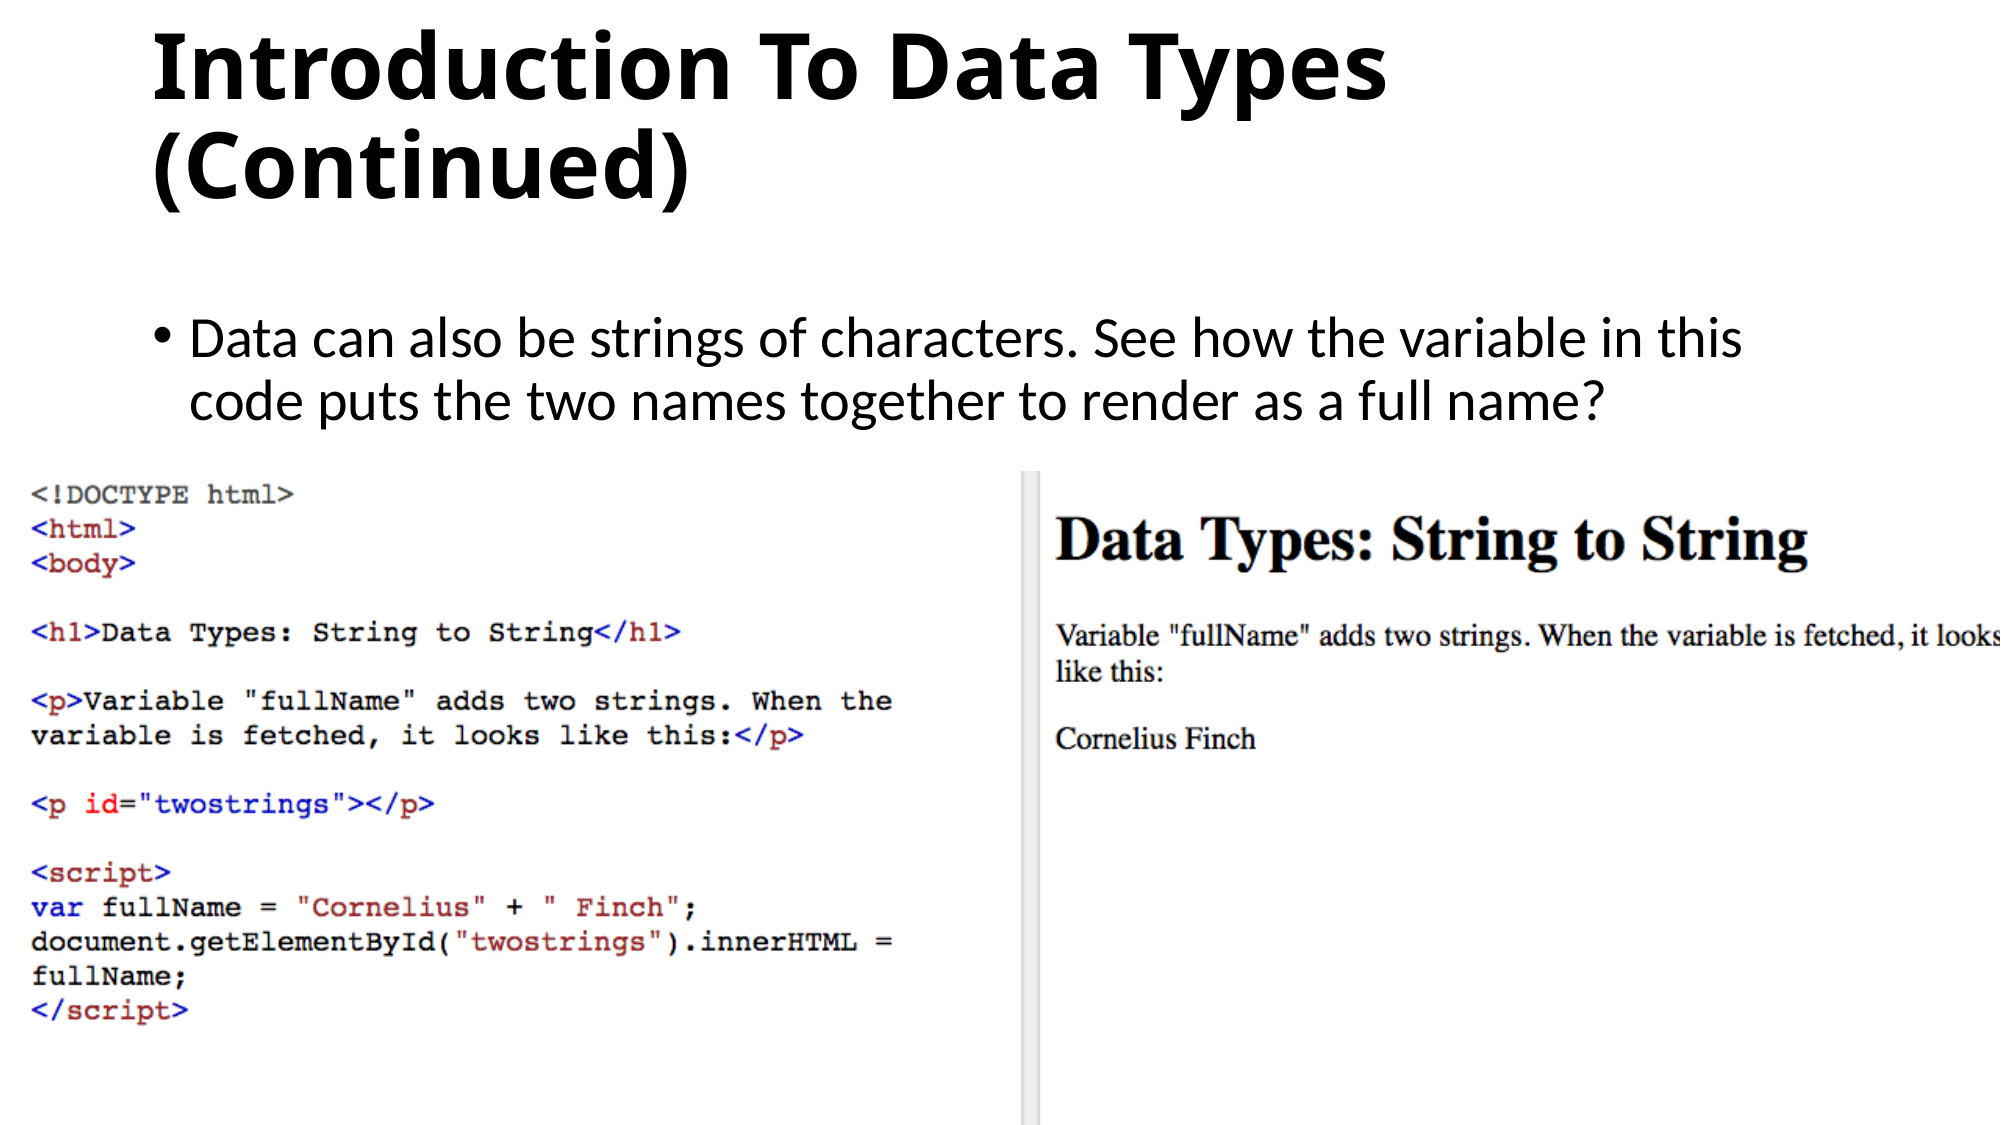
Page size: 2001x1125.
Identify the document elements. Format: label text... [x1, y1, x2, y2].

list Data can also be strings of characters. See how the variable in this code puts the two names together to render as a full name? [137, 299, 1863, 471]
picture [18, 471, 2000, 1125]
title Introduction To Data Types (Continued) [137, 59, 1863, 278]
